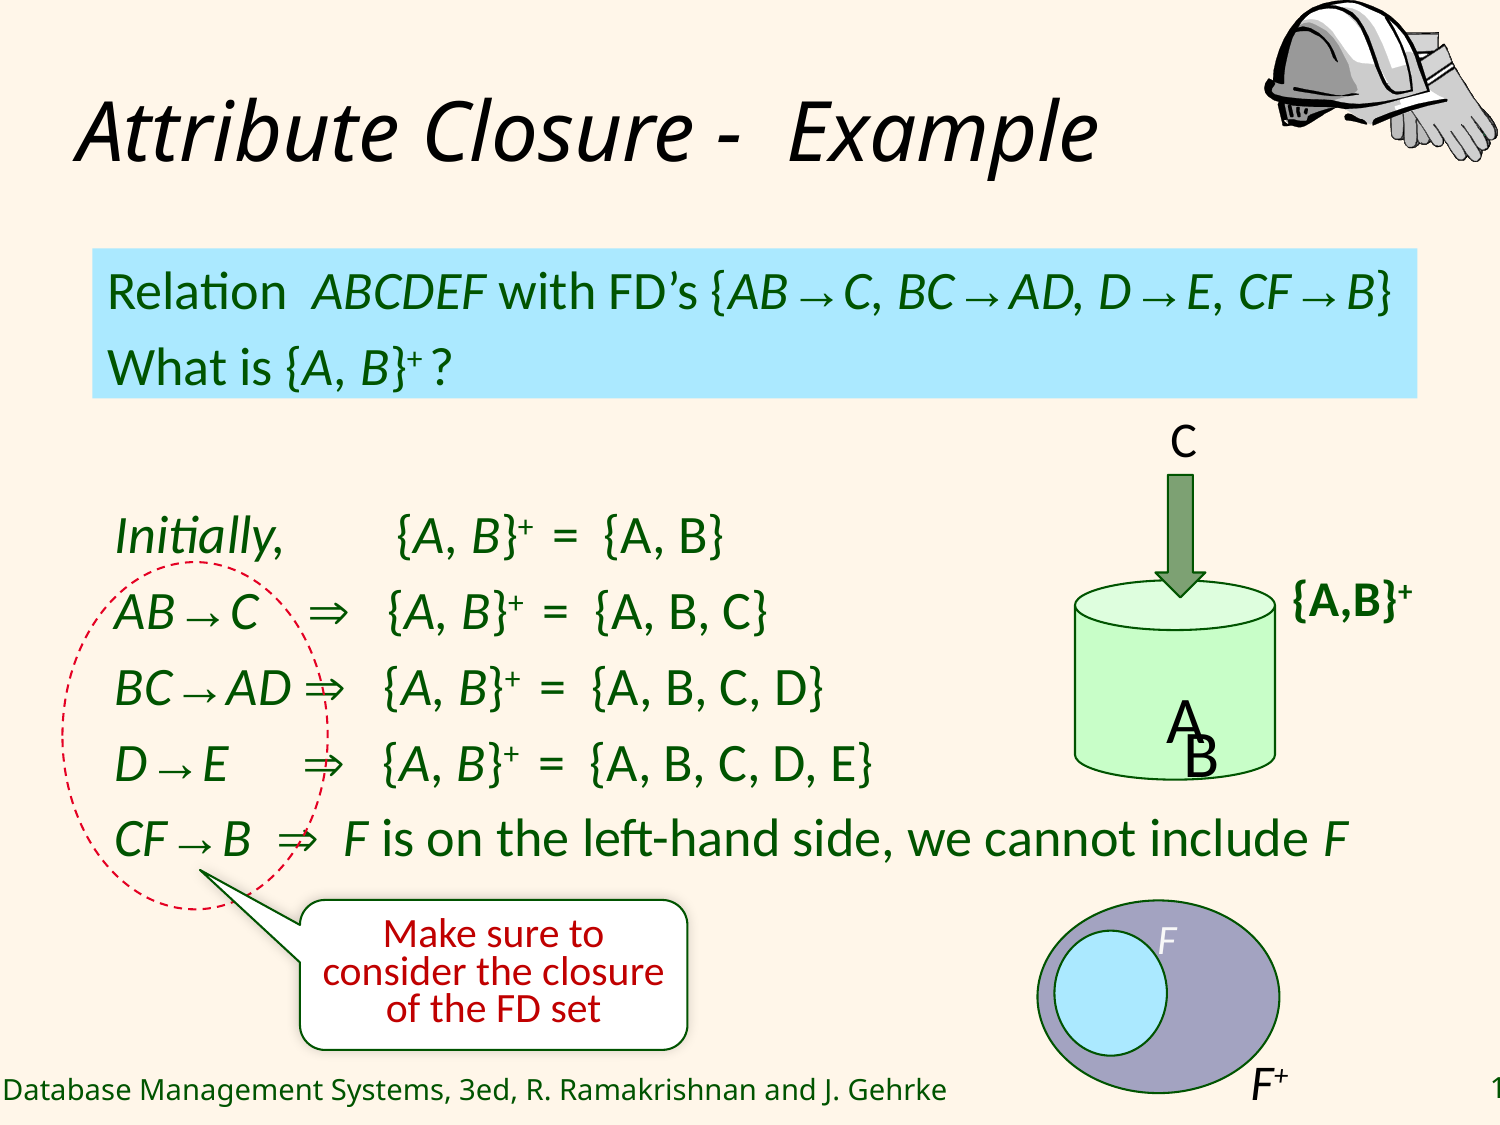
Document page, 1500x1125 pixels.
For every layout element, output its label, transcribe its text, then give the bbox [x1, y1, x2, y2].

list Relation ABCDEF with FD’s {AB→C, BC→AD, D→E, CF→B} What is {A, B}+ ? [92, 248, 1418, 399]
text_box Initially, {A, B}+ = {A, B} AB→C  {A, B}+ = {A, B, C} BC→AD  {A, B}+ = {A, B, C, D} D→E  {A, B}+ = {A, B, C, D, E} CF→B  F is on the left-hand side, we cannot include F [99, 492, 1438, 893]
text_box Make sure to consider the closure of the FD set [199, 869, 688, 1050]
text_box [1155, 399, 1213, 598]
title Attribute Closure - Example [62, 37, 1338, 219]
text_box [62, 562, 328, 910]
text_box {A,B}+ [1276, 559, 1428, 635]
text_box [1074, 581, 1276, 780]
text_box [1037, 900, 1305, 1120]
title Dependency Preserving Decompositions (Contd.) [1076, 581, 1274, 630]
text_box A [1152, 669, 1221, 764]
text_box B [1169, 703, 1236, 799]
